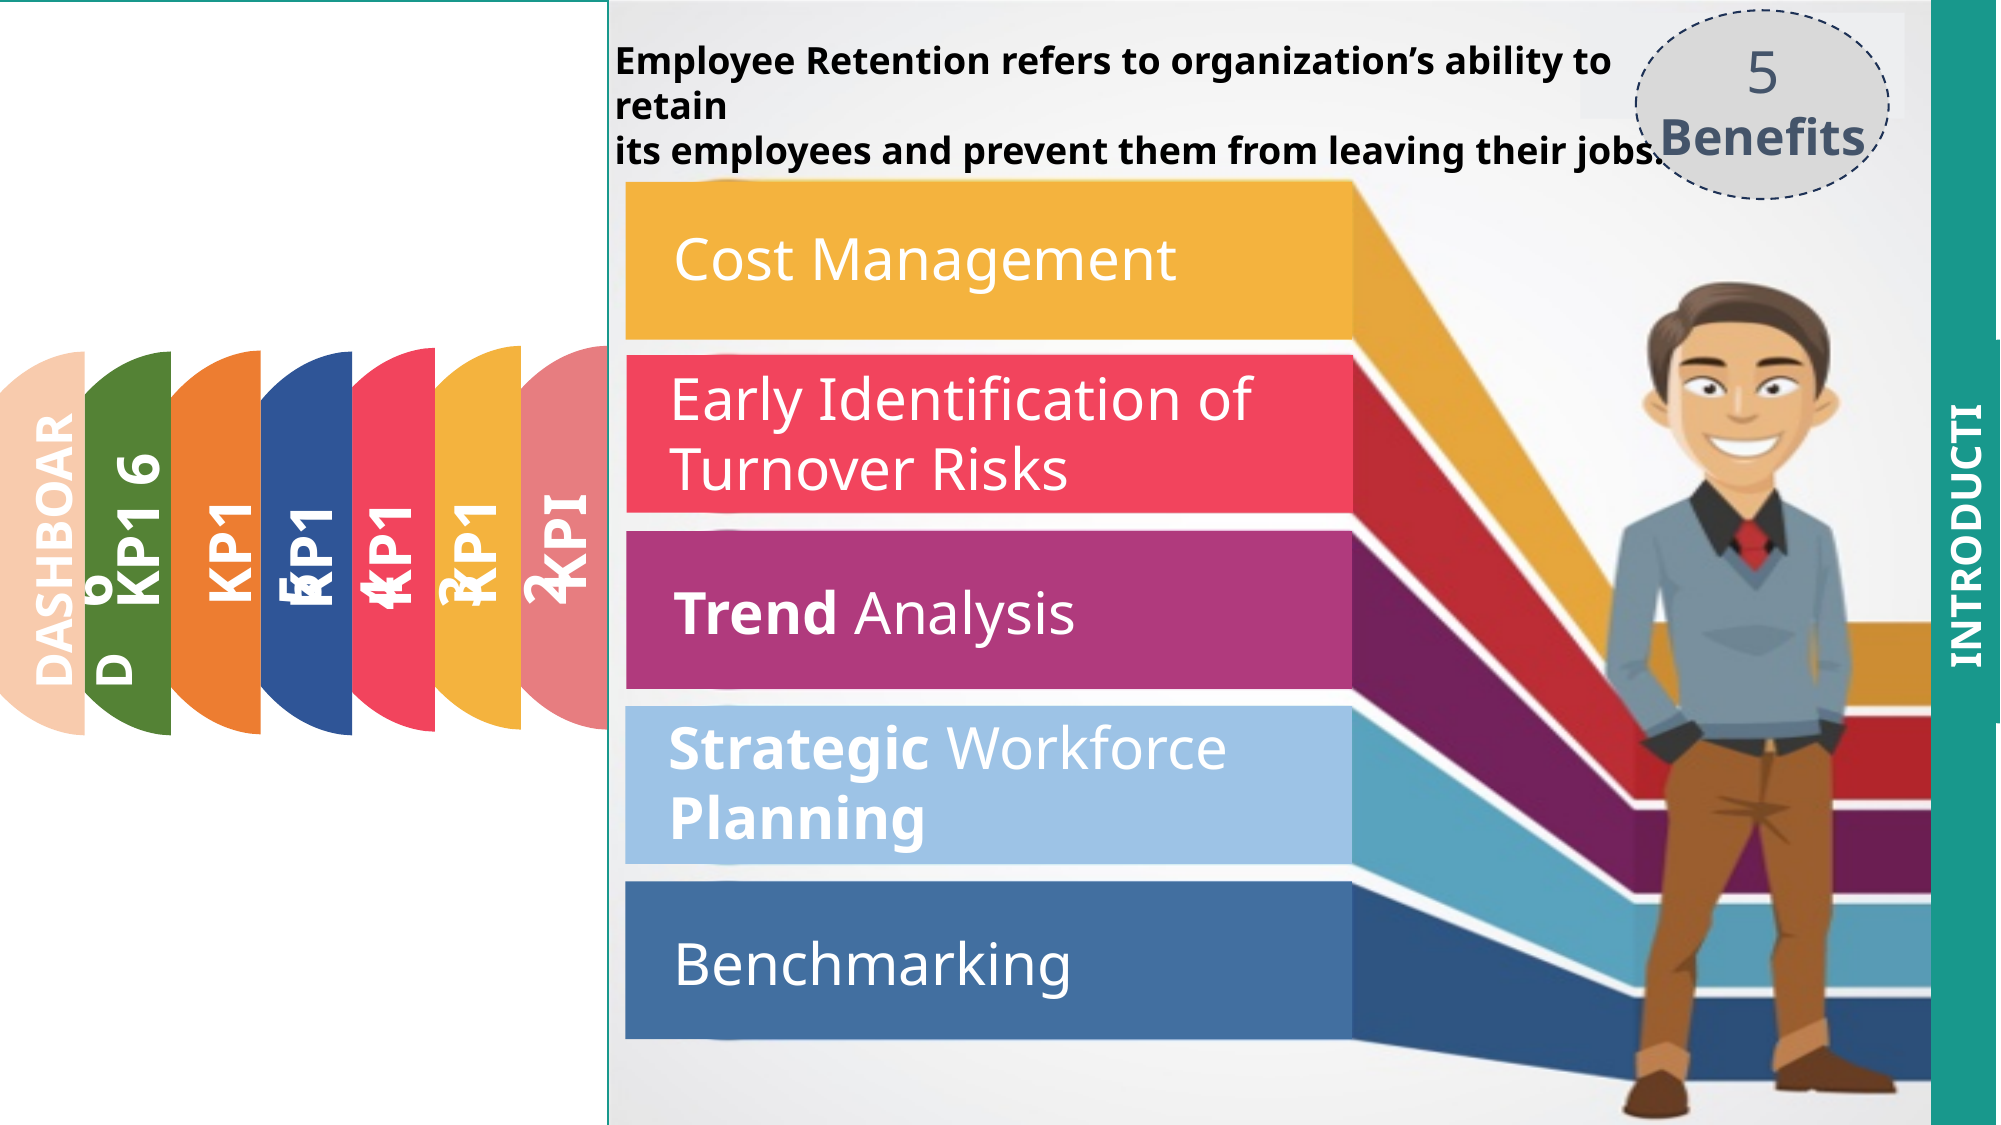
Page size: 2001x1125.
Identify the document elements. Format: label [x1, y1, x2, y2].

text_box [353, 4, 435, 1125]
text_box [1630, 10, 1895, 199]
text_box [626, 355, 1398, 513]
picture [609, 0, 1931, 1125]
text_box [1931, 0, 2000, 1125]
text_box [261, 2, 521, 1125]
text_box [0, 3, 85, 1125]
text_box [626, 531, 1352, 689]
text_box [85, 3, 171, 1125]
text_box [0, 0, 609, 1125]
text_box [521, 2, 608, 1125]
text_box [261, 3, 353, 1125]
text_box [0, 2, 261, 1125]
